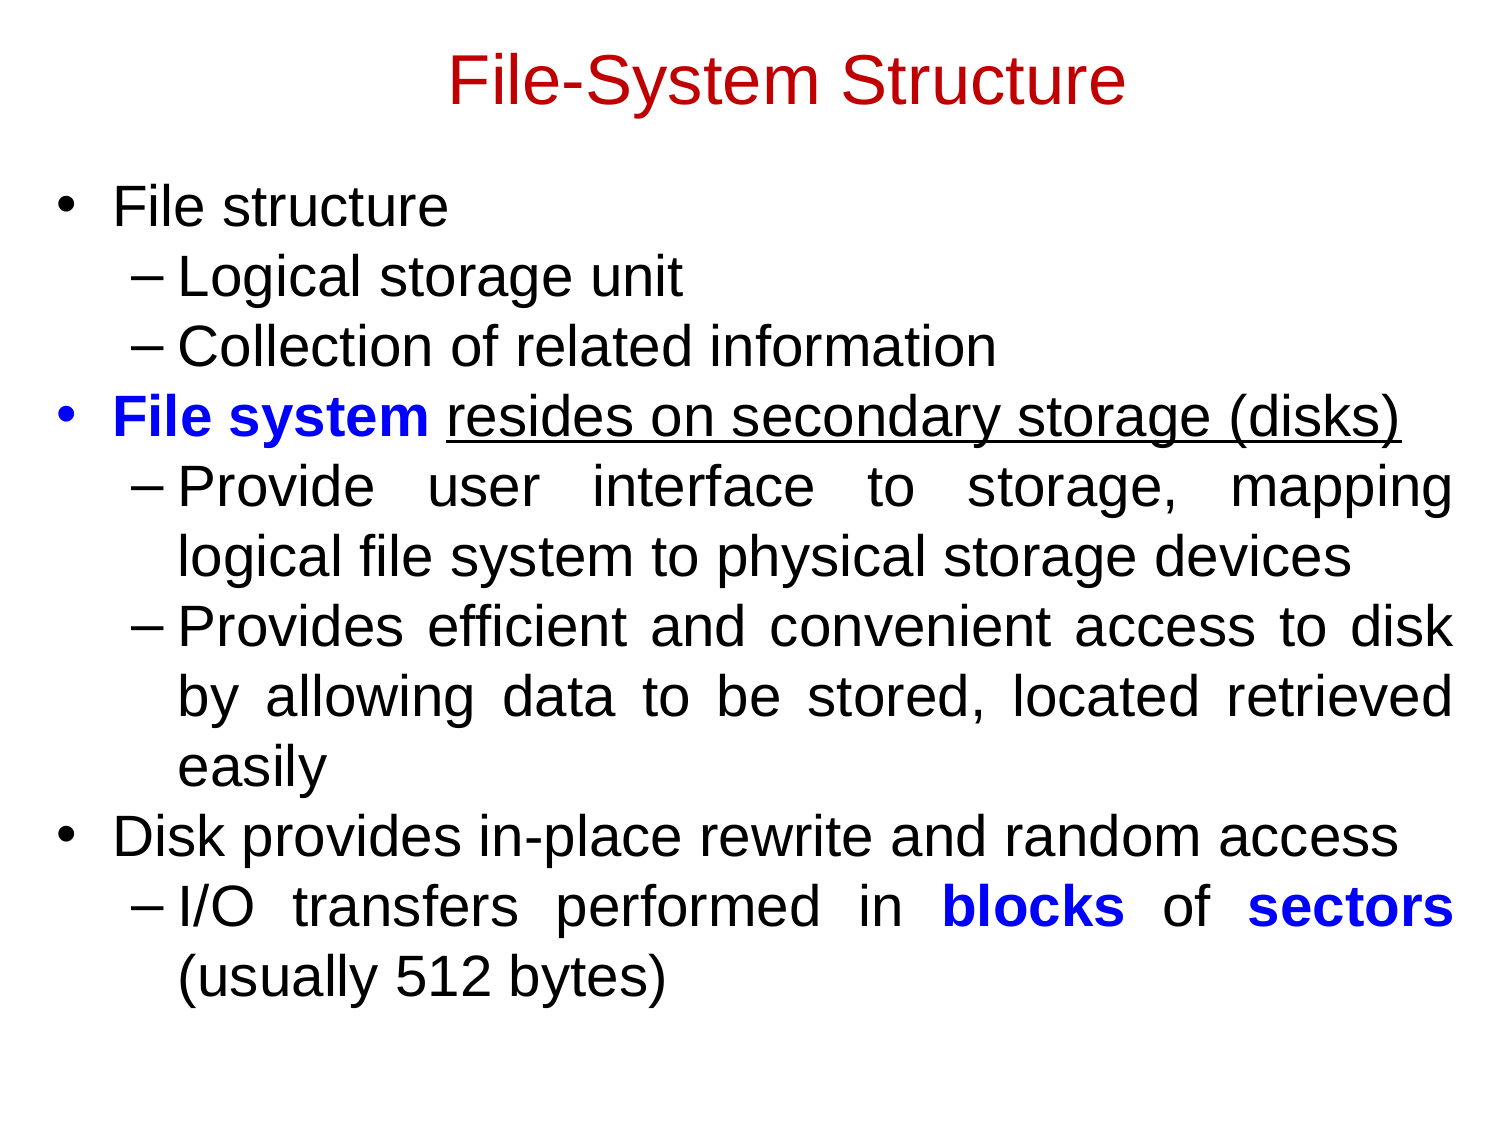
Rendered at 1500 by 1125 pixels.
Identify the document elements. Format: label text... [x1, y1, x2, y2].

text_box File structure Logical storage unit Collection of related information File system resides on secondary storage (disks) Provide user interface to storage, mapping logical file system to physical storage devices Provides efficient and convenient access to disk by allowing data to be stored, located retrieved easily Disk provides in-place rewrite and random access I/O transfers performed in blocks of sectors (usually 512 bytes) [41, 160, 1471, 1106]
text_box File-System Structure [151, 32, 1425, 127]
